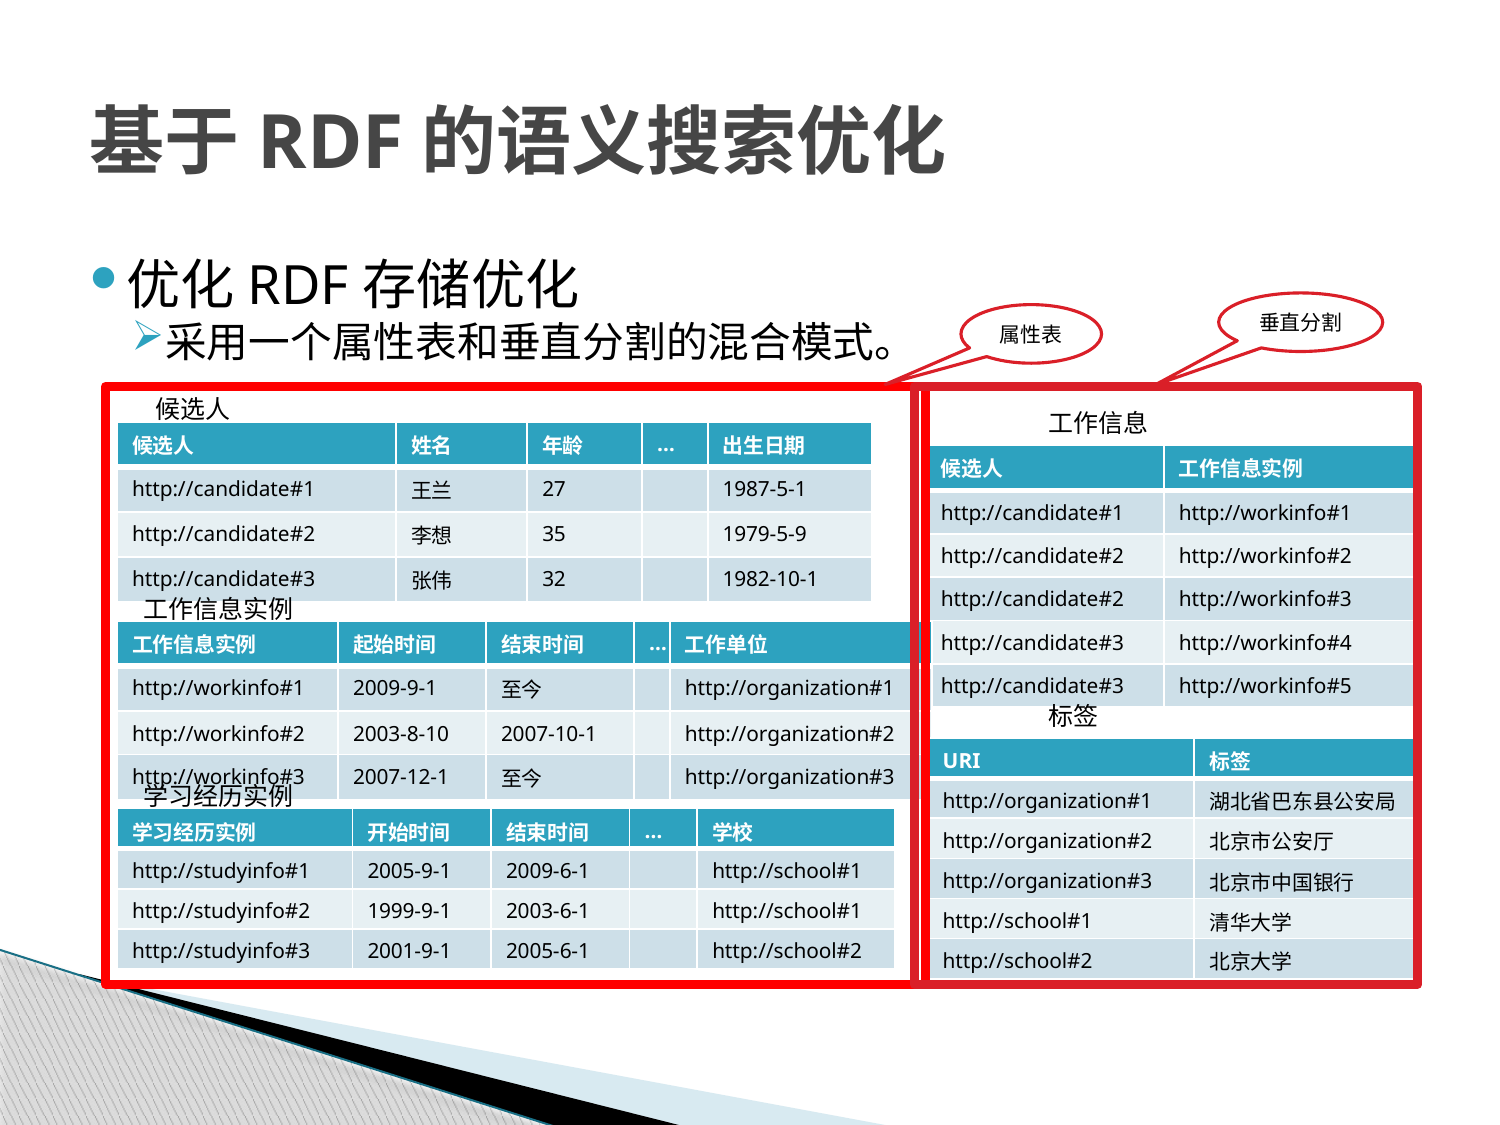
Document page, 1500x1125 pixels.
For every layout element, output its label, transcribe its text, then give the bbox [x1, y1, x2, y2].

text_box [910, 382, 1422, 989]
text_box 垂直分割 [1150, 288, 1388, 390]
list 优化RDF存储优化 采用一个属性表和垂直分割的混合模式。 [75, 243, 1425, 986]
text_box [101, 382, 912, 989]
title 基于RDF的语义搜索优化 [75, 45, 1425, 233]
text_box 属性表 [880, 300, 1107, 389]
